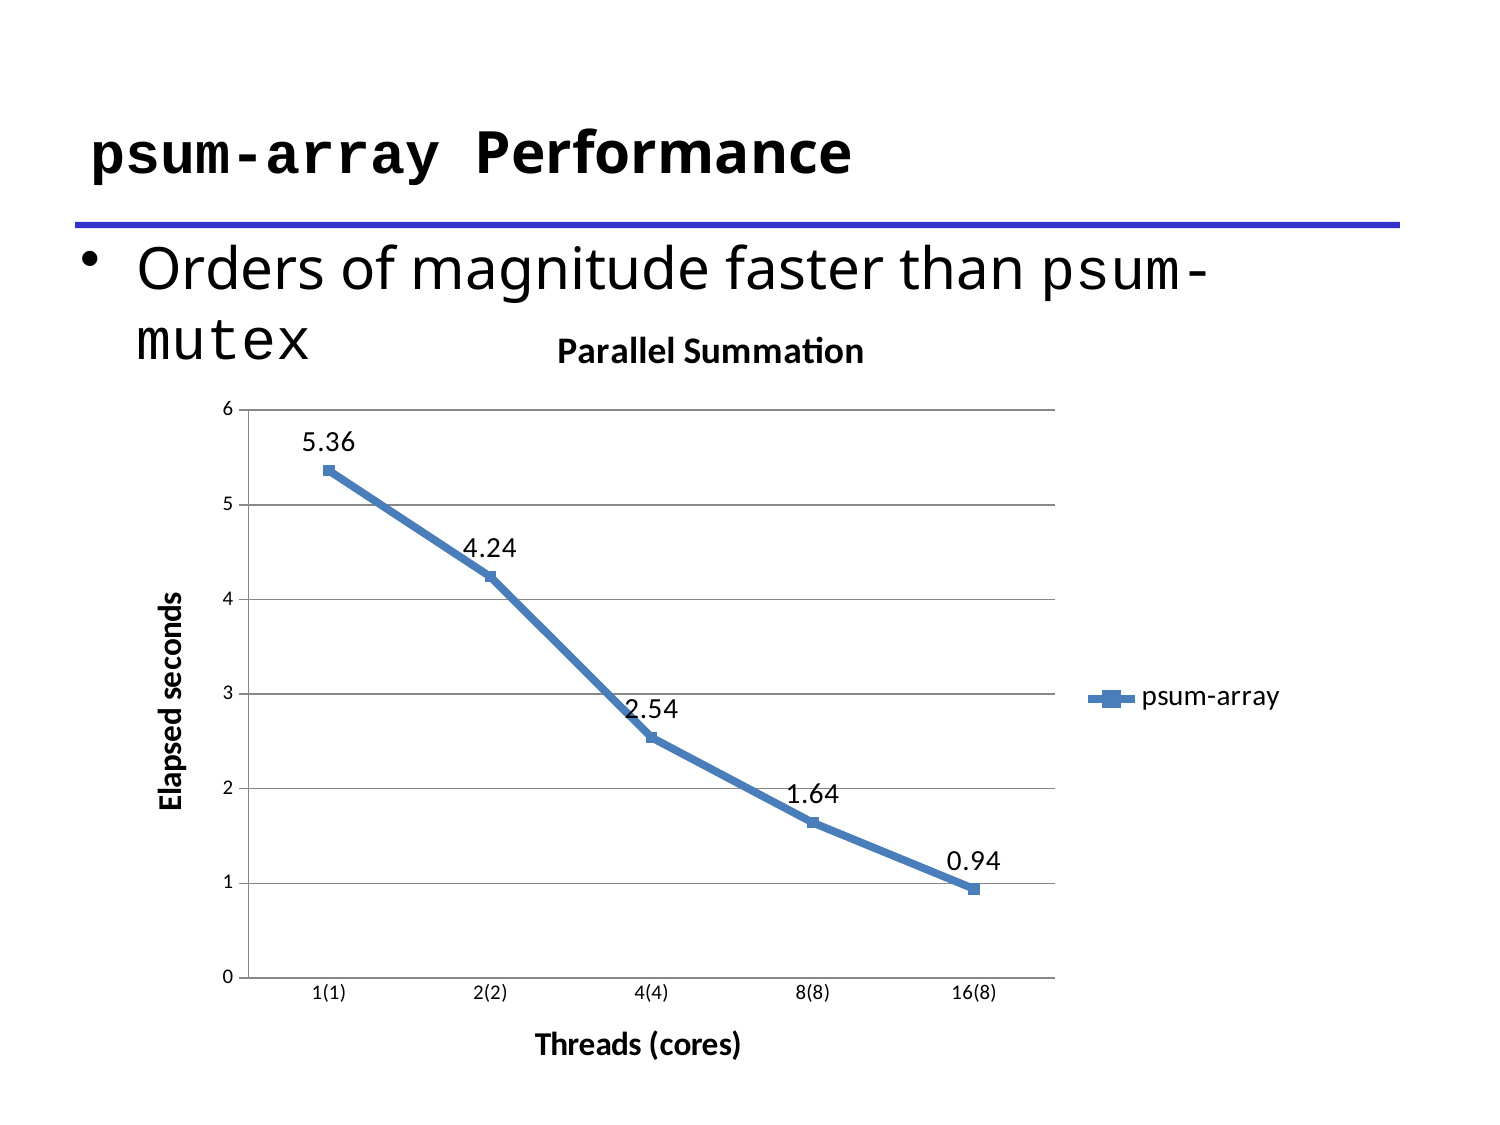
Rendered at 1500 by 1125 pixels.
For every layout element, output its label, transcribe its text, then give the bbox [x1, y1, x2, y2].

chart [119, 299, 1304, 1099]
title psum-array Performance [75, 75, 1400, 225]
list Orders of magnitude faster than psum-mutex [65, 223, 1361, 350]
